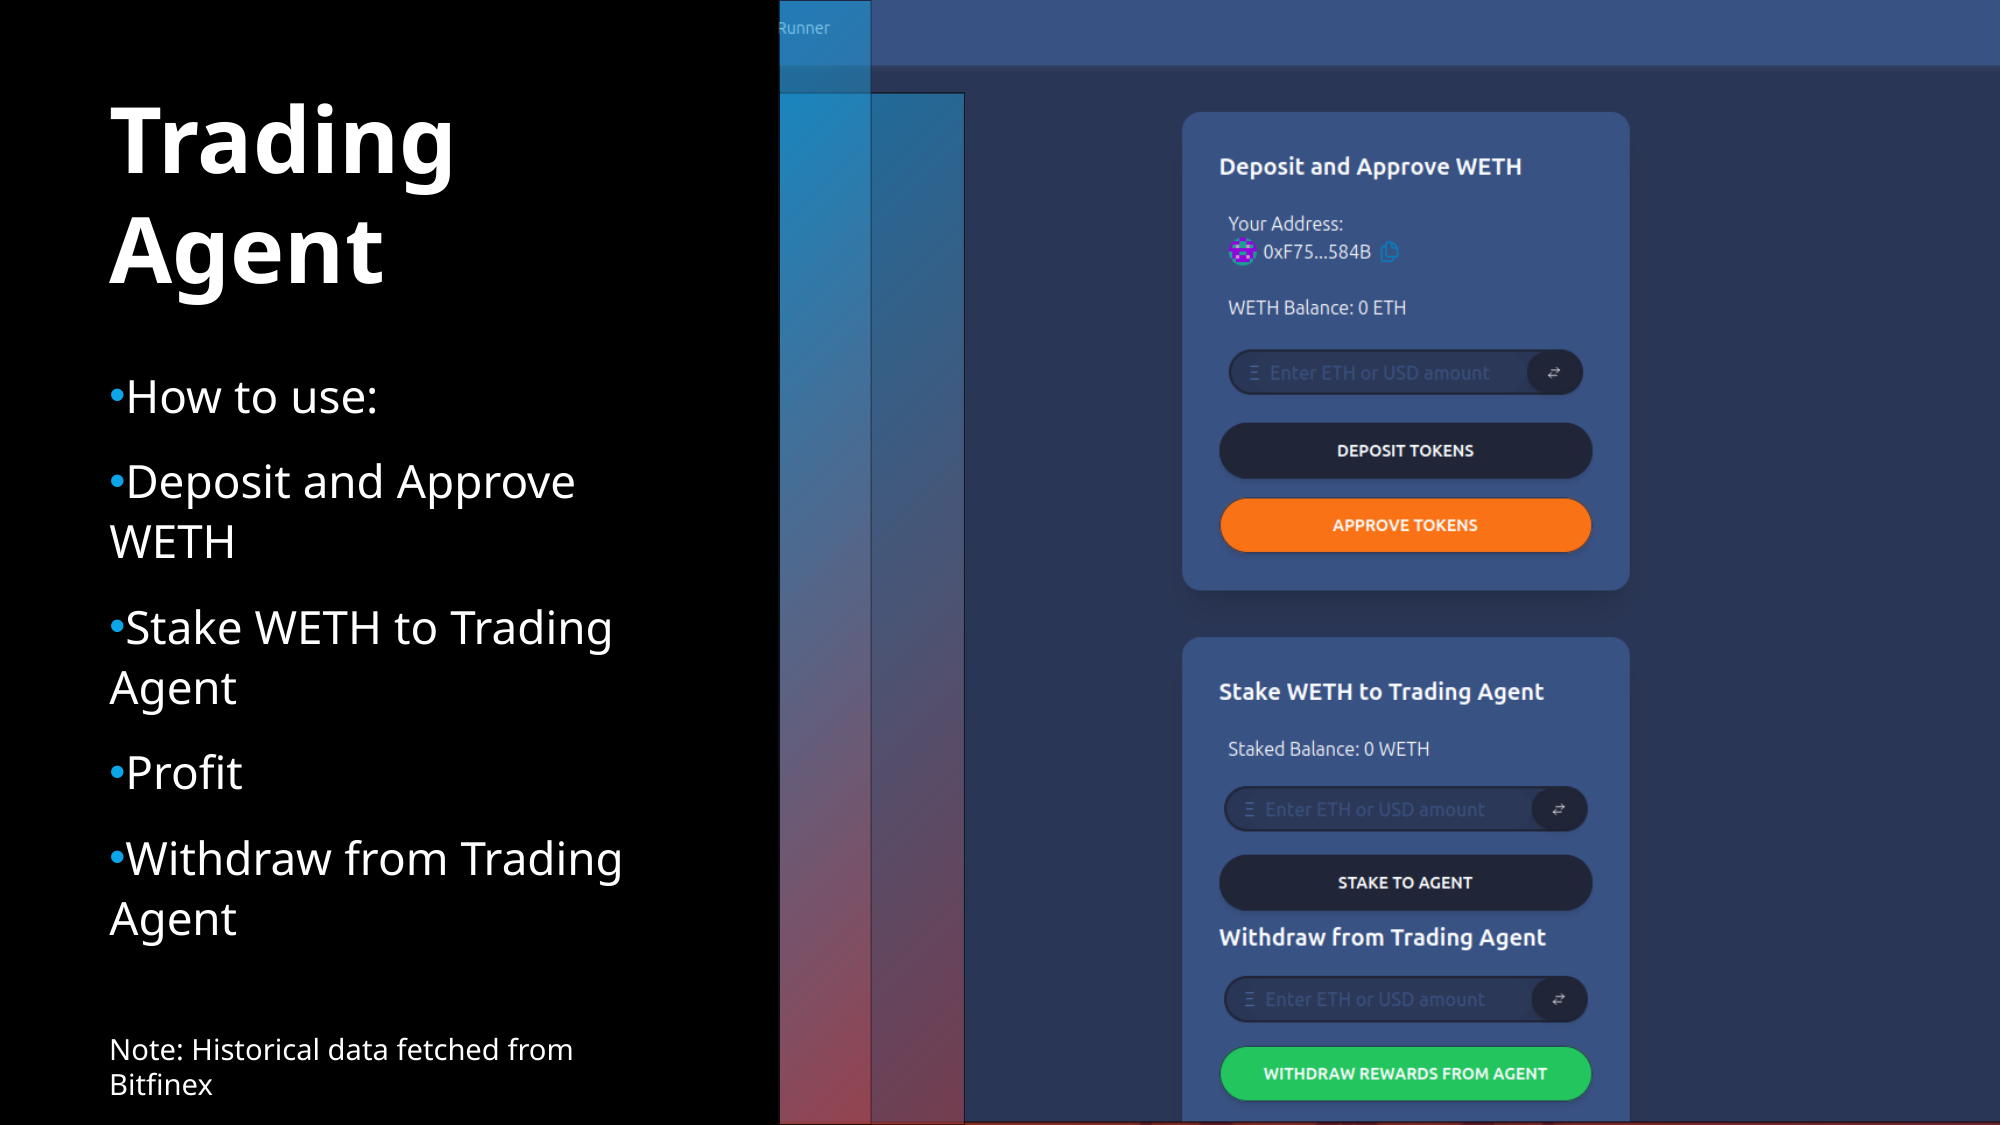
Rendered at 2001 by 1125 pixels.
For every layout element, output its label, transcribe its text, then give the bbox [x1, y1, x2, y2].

text_box [0, 0, 778, 1125]
title Trading Agent [94, 74, 686, 329]
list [778, 0, 2000, 1125]
text_box How to use: Deposit and Approve WETH Stake WETH to Trading Agent Profit Withdraw from Trading Agent [94, 354, 686, 999]
text_box Note: Historical data fetched from Bitfinex [94, 1023, 644, 1109]
